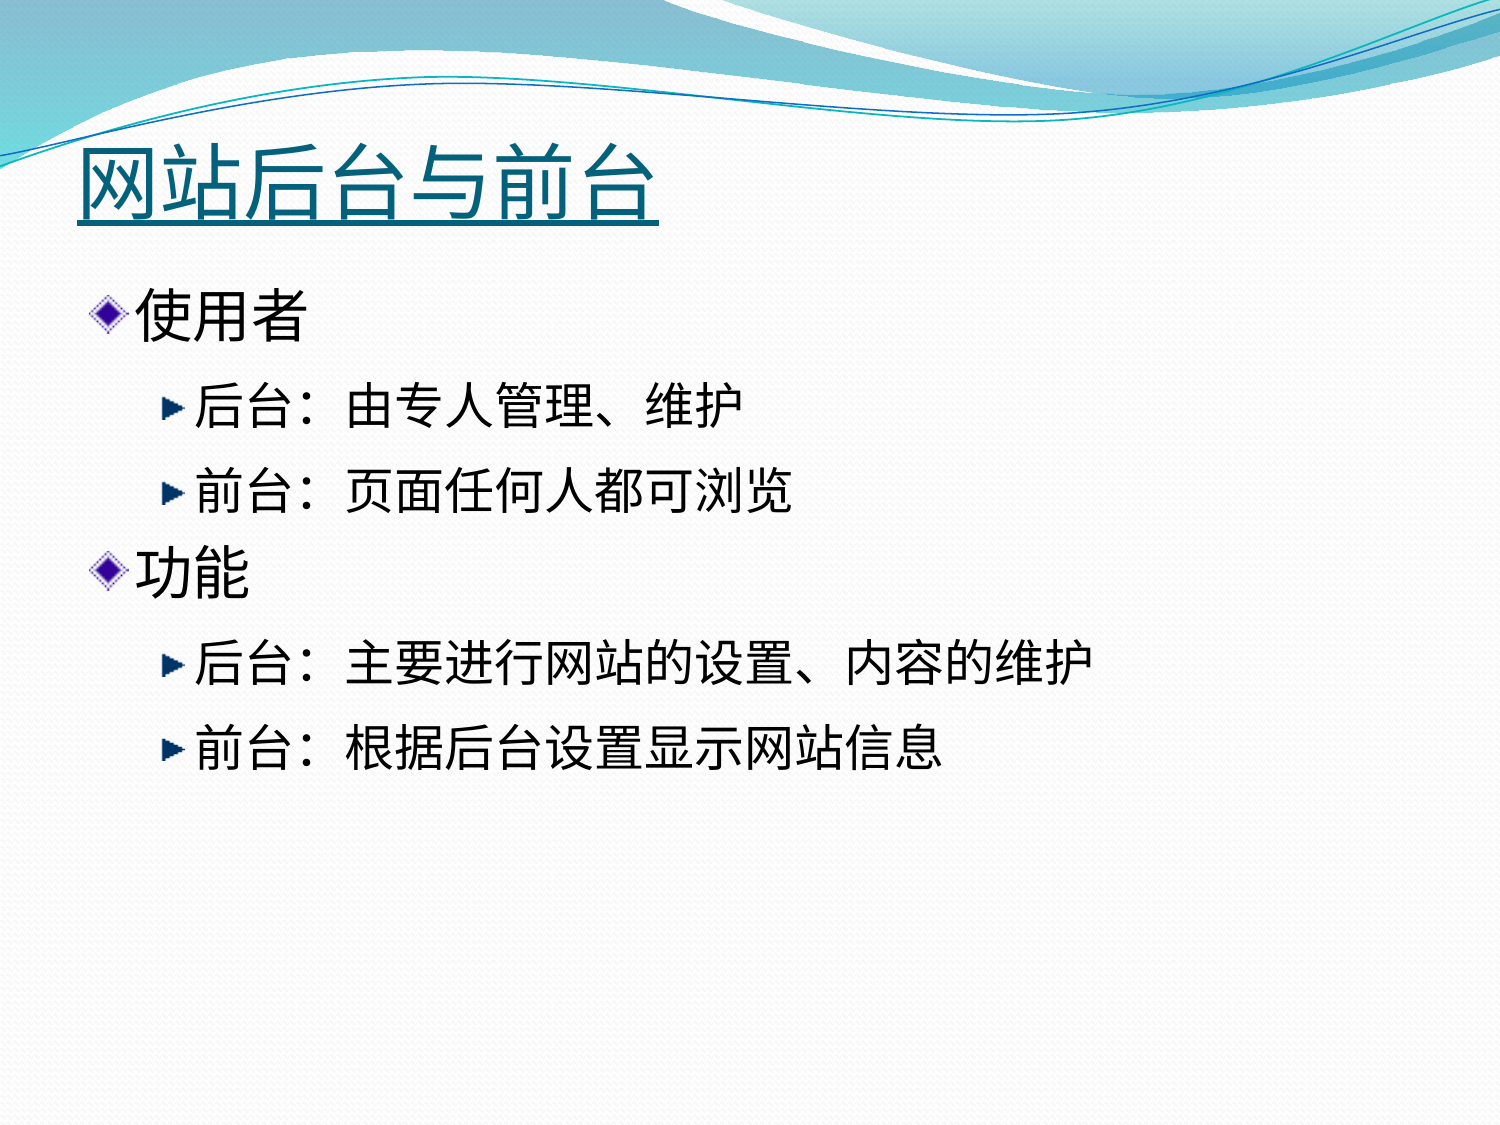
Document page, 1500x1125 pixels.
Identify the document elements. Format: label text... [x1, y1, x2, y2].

picture [154, 389, 185, 420]
picture [154, 474, 185, 505]
picture [154, 646, 185, 677]
picture [89, 295, 129, 334]
title 网站后台与前台 [76, 101, 1427, 231]
list 使用者 后台：由专人管理、维护 前台：页面任何人都可浏览 功能 后台：主要进行网站的设置、内容的维护 前台：根据后台设置显示网站信息 [75, 267, 1425, 988]
picture [89, 551, 129, 591]
picture [154, 731, 185, 761]
